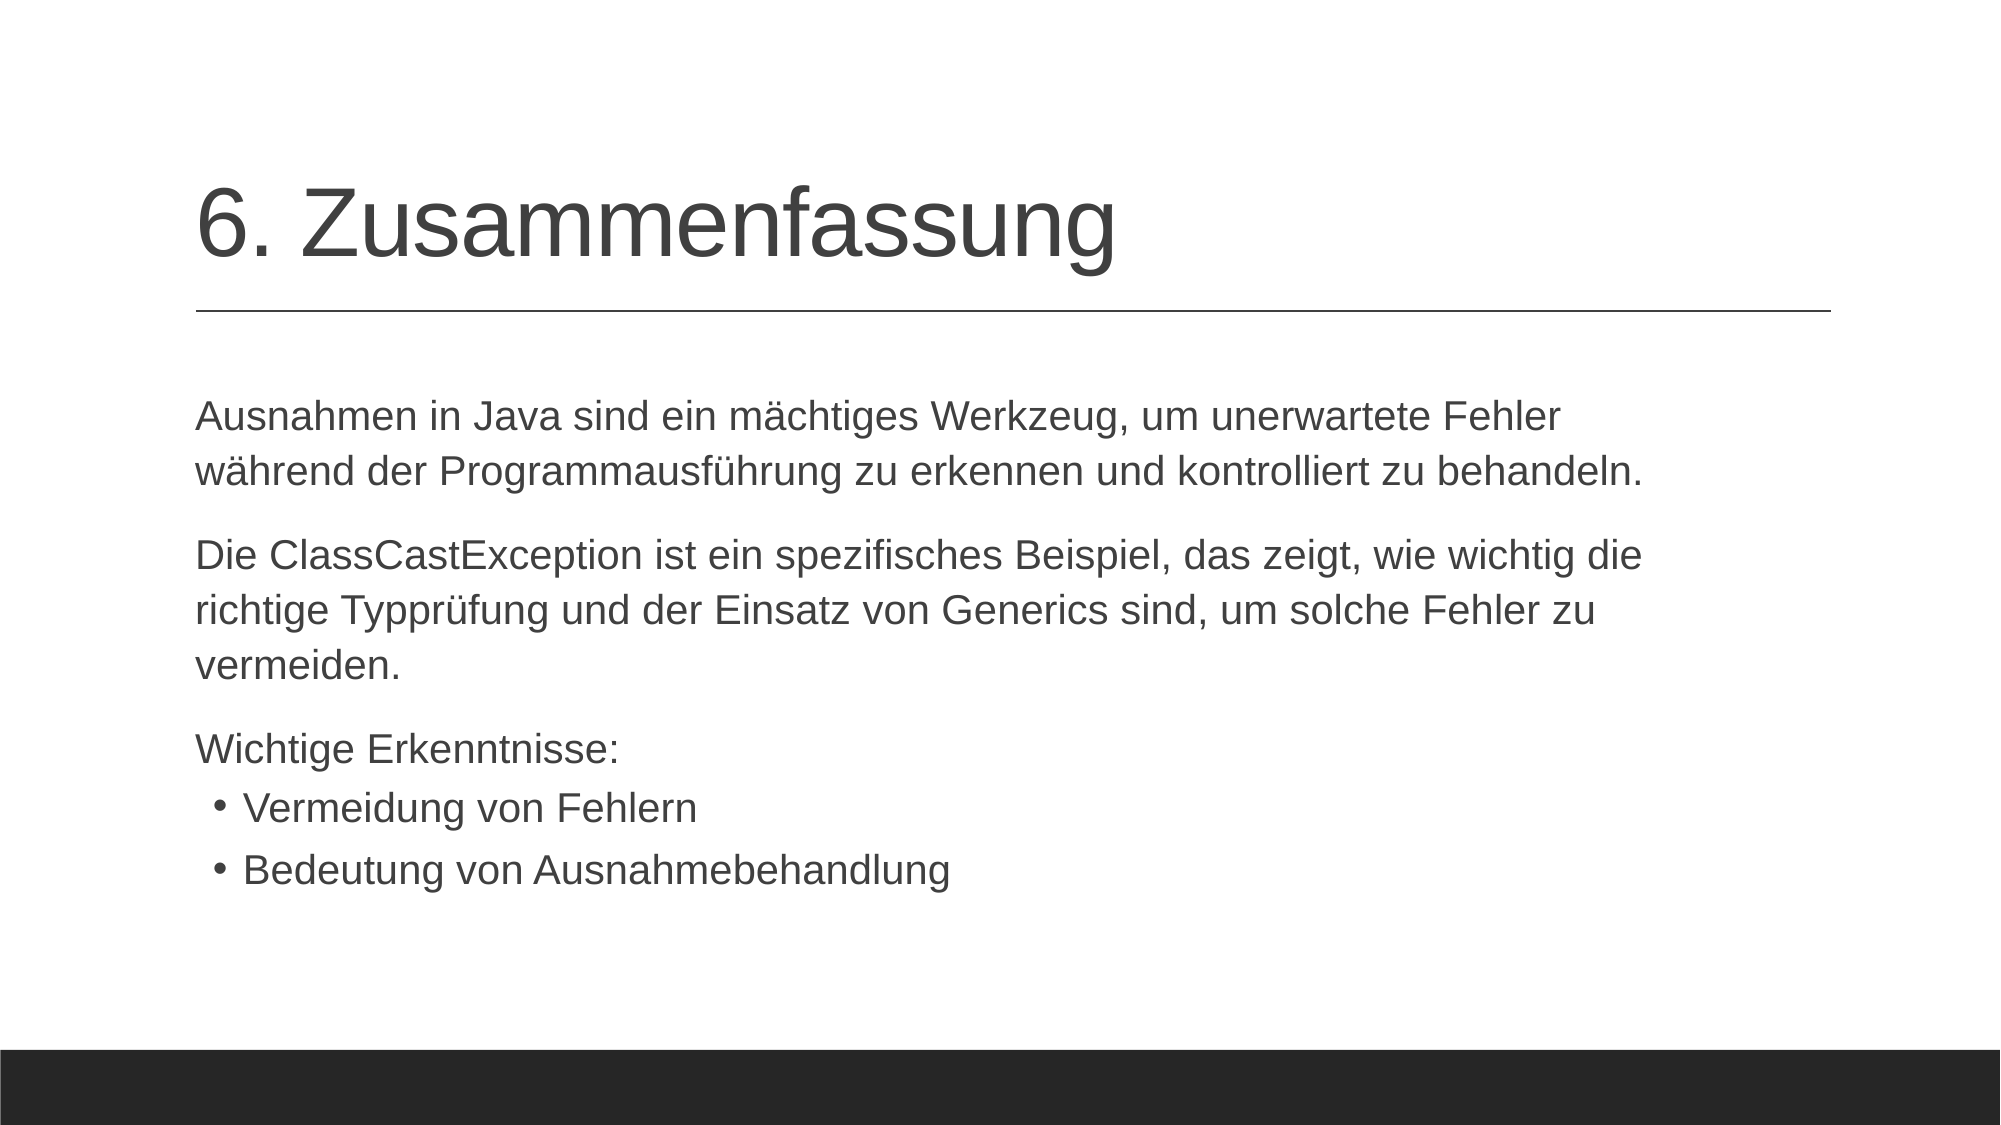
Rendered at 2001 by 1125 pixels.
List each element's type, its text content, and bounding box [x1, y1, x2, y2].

title 6. Zusammenfassung [180, 47, 1830, 285]
list Ausnahmen in Java sind ein mächtiges Werkzeug, um unerwartete Fehler während der Programmausführung zu erkennen und kontrolliert zu behandeln. Die ClassCastException ist ein spezifisches Beispiel, das zeigt, wie wichtig die richtige Typprüfung und der Einsatz von Generics sind, um solche Fehler zu vermeiden. Wichtige Erkenntnisse: Vermeidung von Fehlern Bedeutung von Ausnahmebehandlung [180, 376, 1656, 963]
